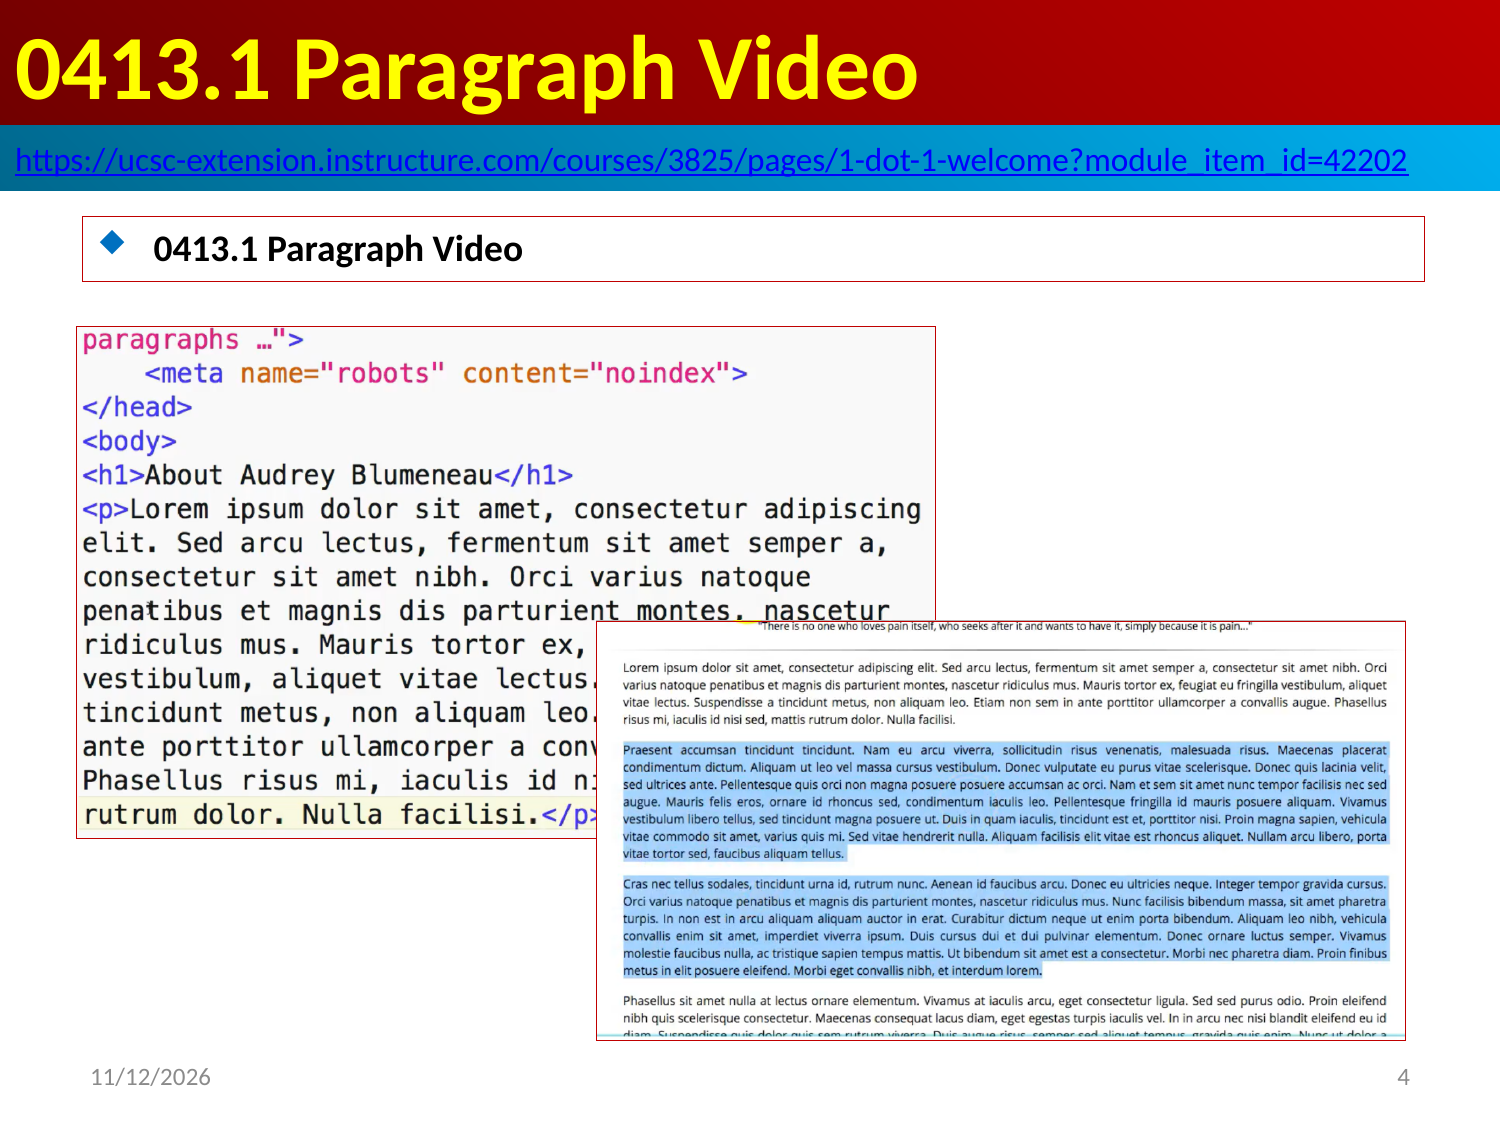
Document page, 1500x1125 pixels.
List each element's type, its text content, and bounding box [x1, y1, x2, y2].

picture [76, 325, 1406, 1041]
title 0413.1 Paragraph Video [0, 0, 1500, 125]
subtitle 0413.1 Paragraph Video [82, 216, 1425, 282]
text_box https://ucsc-extension.instructure.com/courses/3825/pages/1-dot-1-welcome?module_item_id=42202 [0, 125, 1500, 191]
slide_number 4 [1074, 1042, 1425, 1109]
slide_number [75, 1042, 425, 1109]
